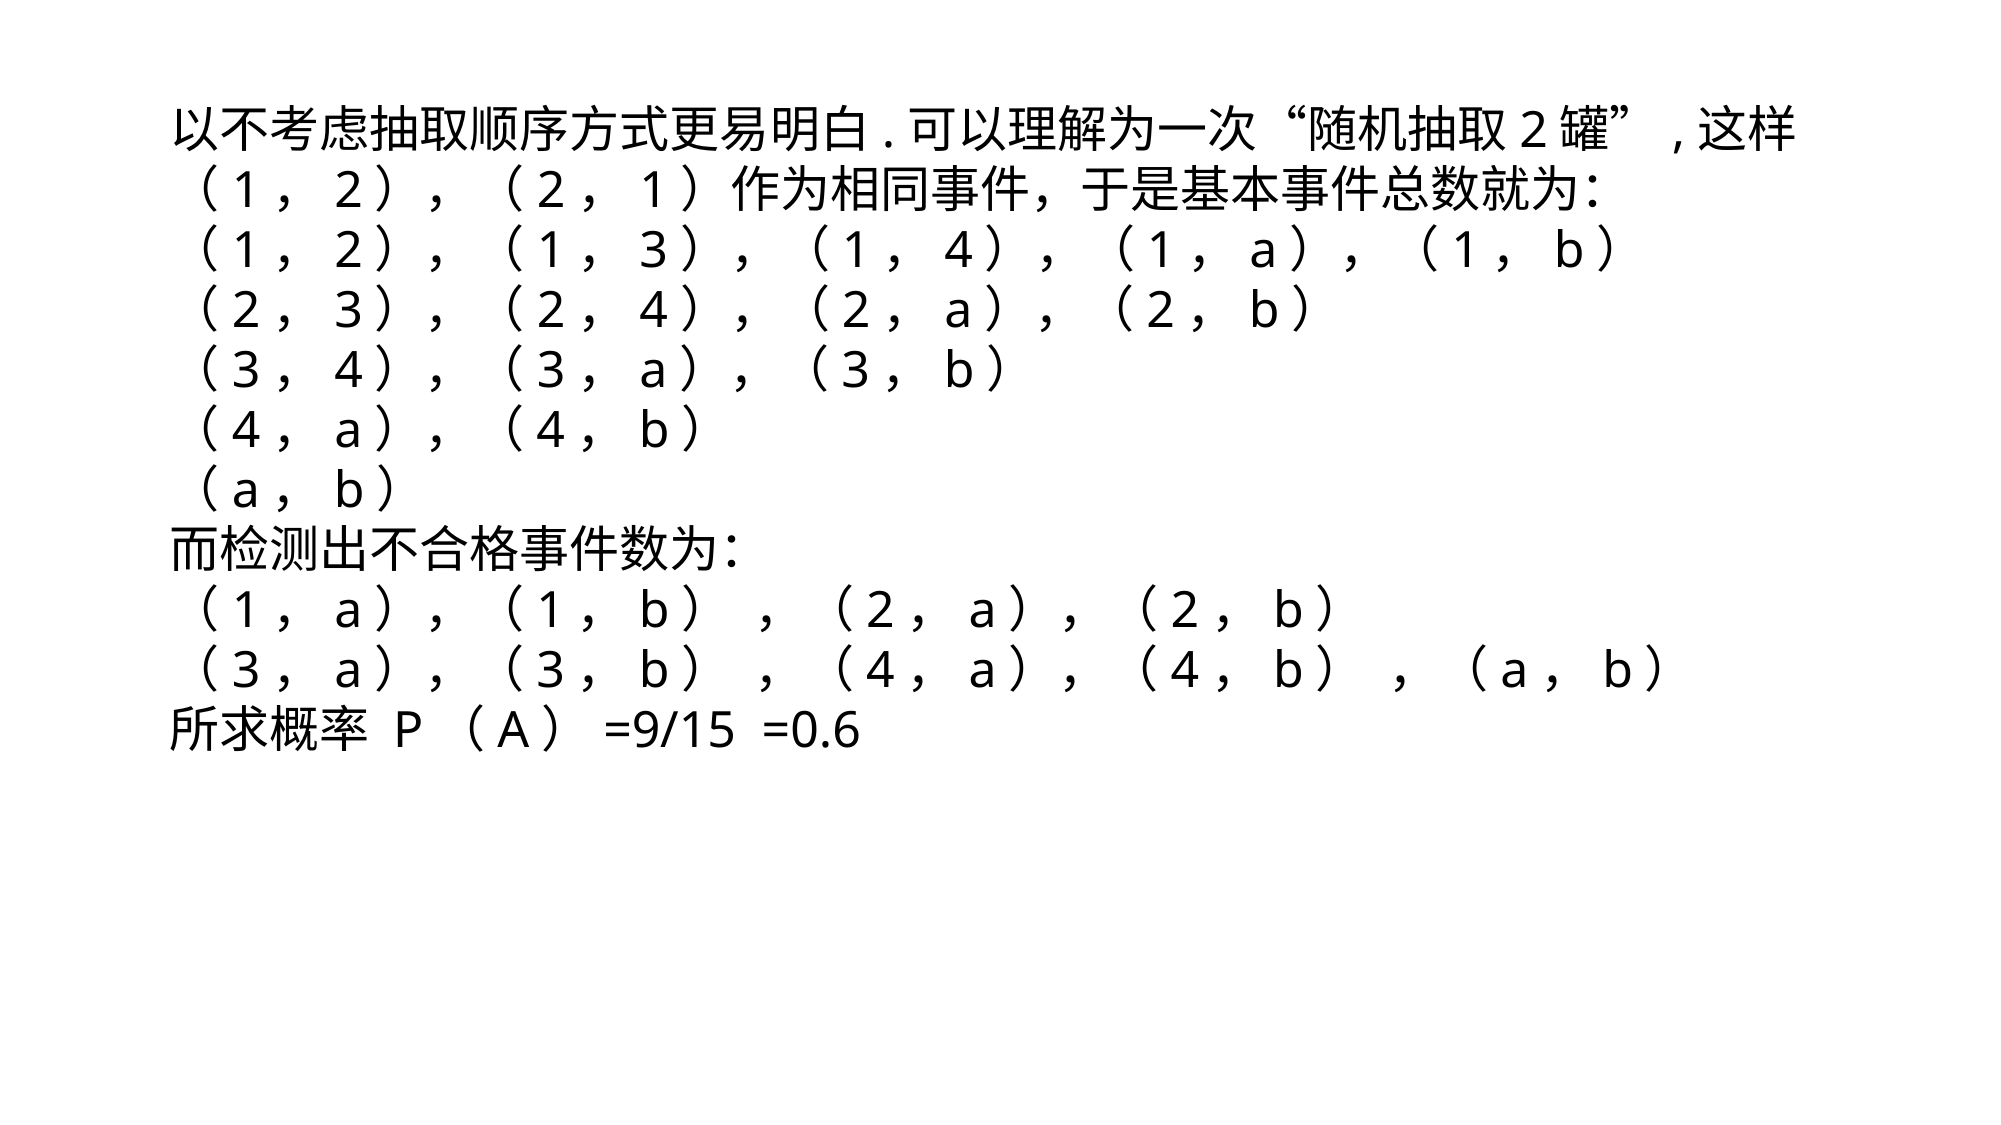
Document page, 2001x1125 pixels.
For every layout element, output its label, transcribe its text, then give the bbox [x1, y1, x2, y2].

text_box 以不考虑抽取顺序方式更易明白.可以理解为一次“随机抽取2罐”,这样（1，2），（2，1）作为相同事件，于是基本事件总数就为： （1，2），（1，3），（1，4），（1，a），（1，b） （2，3），（2，4），（2，a），（2，b） （3，4），（3，a），（3，b） （4，a），（4，b） （a，b） 而检测出不合格事件数为： （1，a），（1，b） ，（2，a），（2，b） （3，a），（3，b） ，（4，a），（4，b） ，（a，b） 所求概率 P（A）=9/15 =0.6 [155, 90, 1920, 826]
